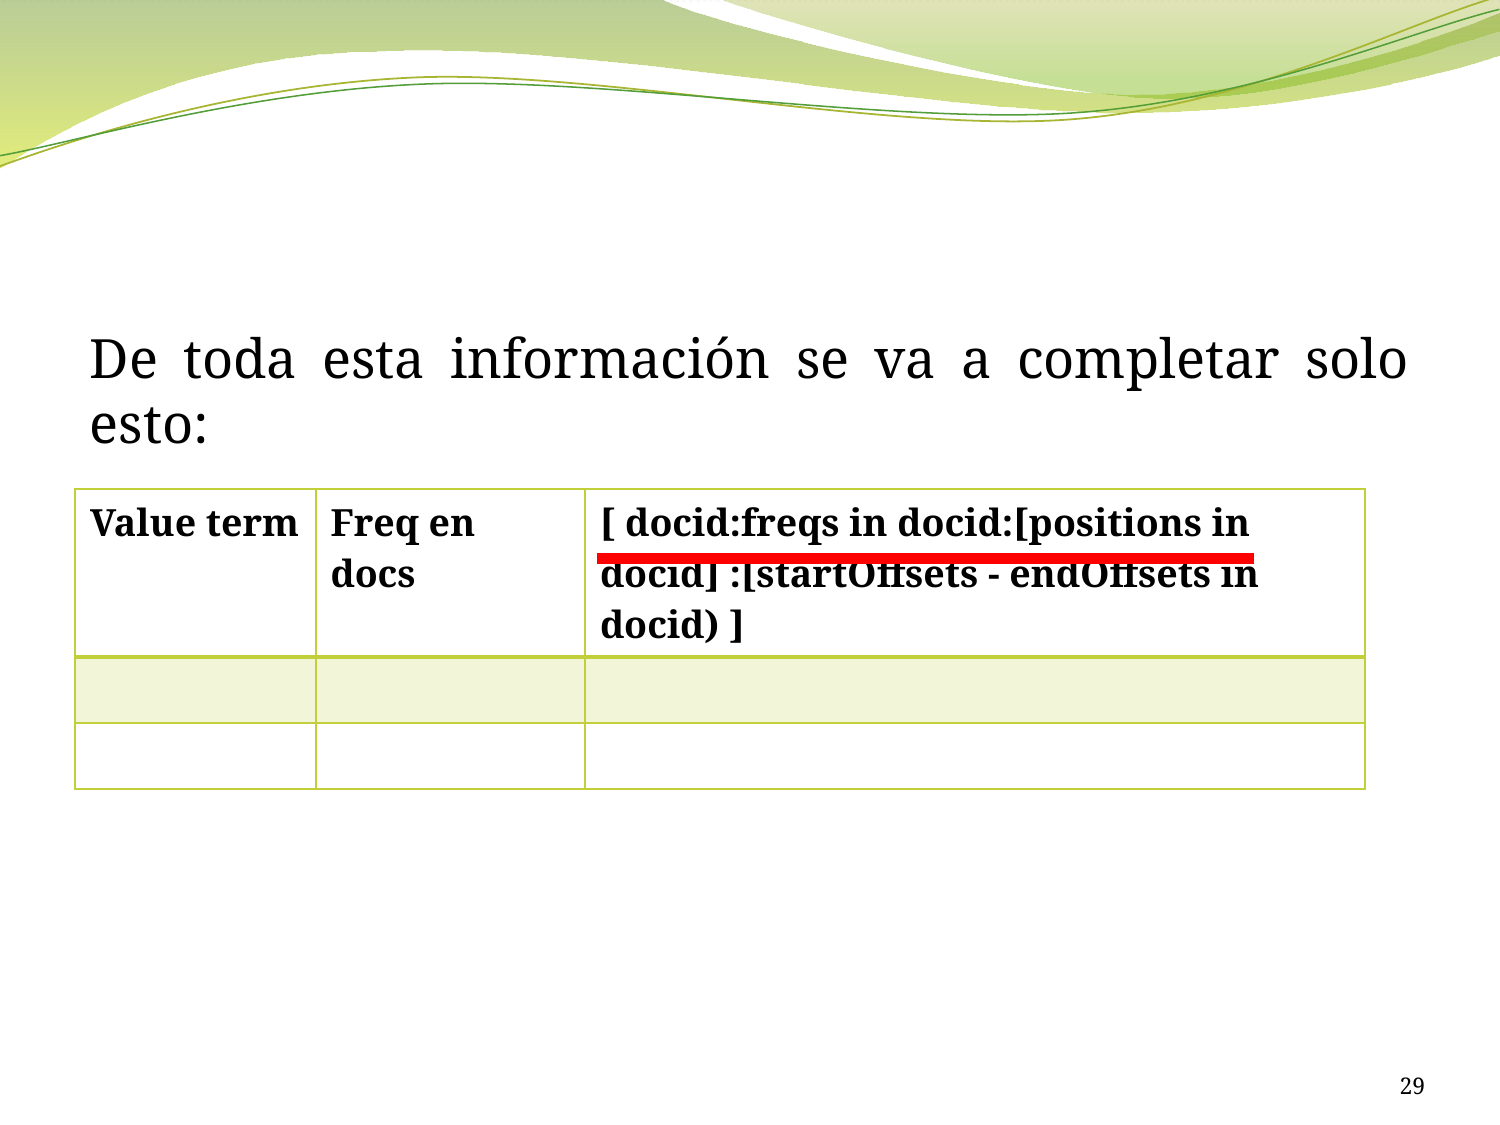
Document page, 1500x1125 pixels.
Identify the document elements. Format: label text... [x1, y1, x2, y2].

table_cell [586, 659, 1364, 722]
table_cell [317, 659, 584, 722]
slide_number 29 [1299, 1042, 1425, 1103]
table_cell [317, 724, 584, 788]
table_cell [586, 724, 1364, 788]
table_cell [76, 724, 315, 788]
table_cell [76, 659, 315, 722]
list De toda esta información se va a completar solo esto: [75, 317, 1425, 1038]
table_header [ docid:freqs in docid:[positions in docid] :[startOffsets - endOffsets in docid) ] [586, 490, 1364, 655]
table_header Value term [76, 490, 315, 655]
table_header Freq en docs [317, 490, 584, 655]
